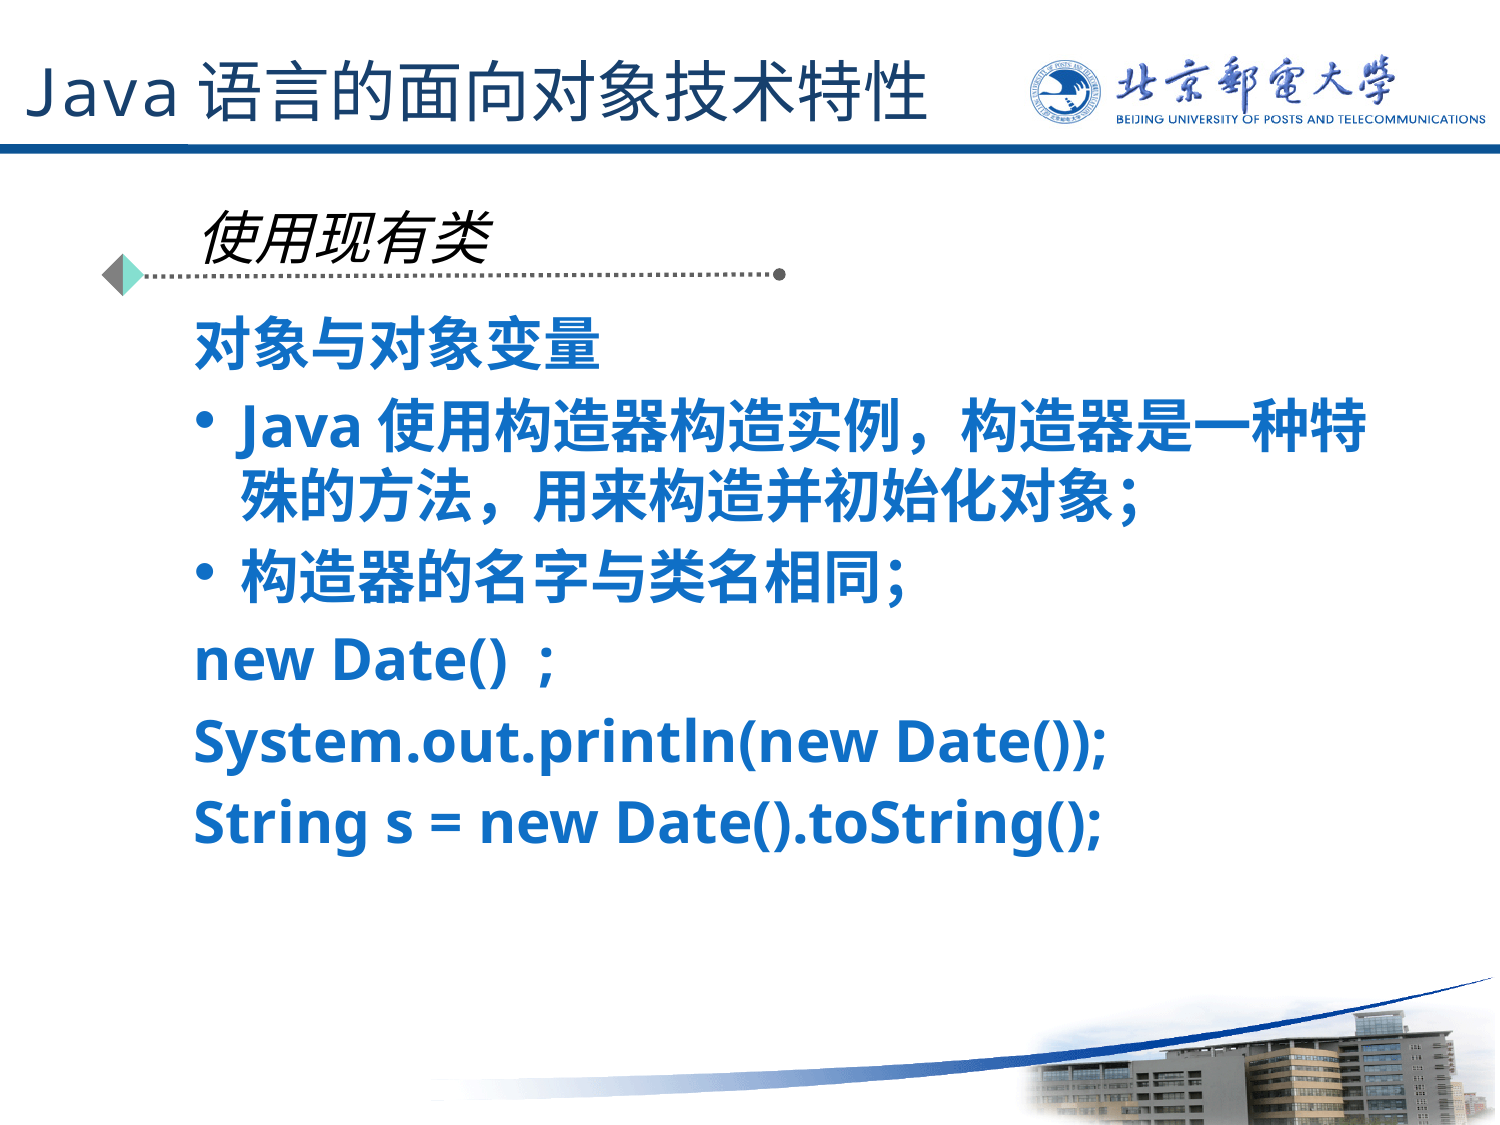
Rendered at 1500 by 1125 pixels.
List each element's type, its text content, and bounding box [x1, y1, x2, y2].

text_box [272, 118, 303, 179]
text_box 使用现有类 [181, 193, 876, 279]
picture [1281, 54, 1500, 131]
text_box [107, 259, 138, 290]
picture [1415, 972, 1495, 1125]
title Java语言的面向对象技术特性 [5, 30, 1281, 150]
list 对象与对象变量 Java使用构造器构造实例，构造器是一种特殊的方法，用来构造并初始化对象； 构造器的名字与类名相同； new Date() ; System.out.println(new Date()); String s = new Date().toString(); [103, 299, 1415, 1125]
